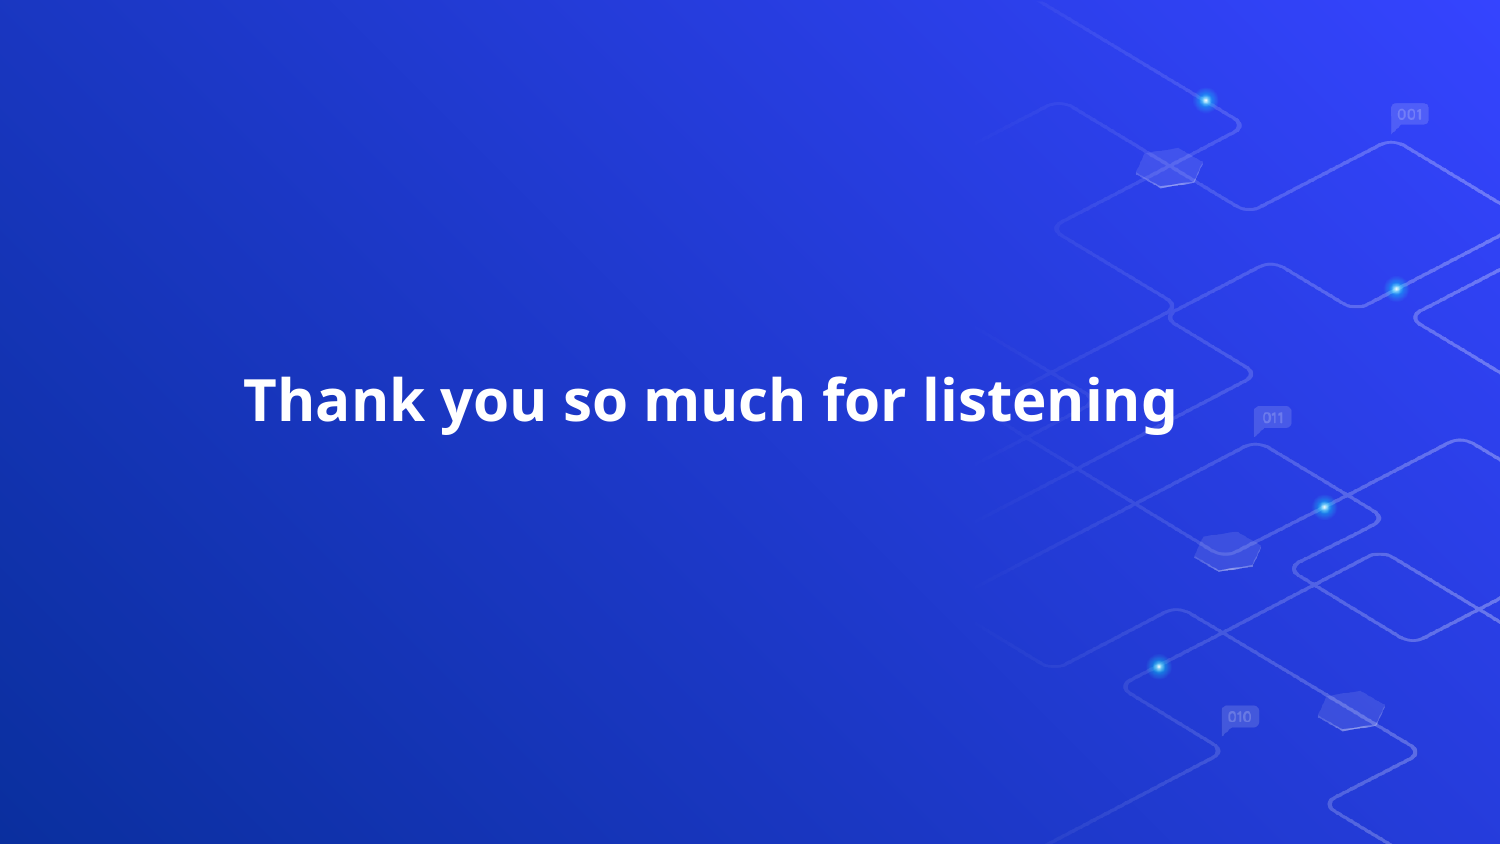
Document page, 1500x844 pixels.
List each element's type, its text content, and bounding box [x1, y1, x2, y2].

text_box Thank you so much for listening [229, 355, 1193, 441]
picture [0, 0, 1500, 844]
